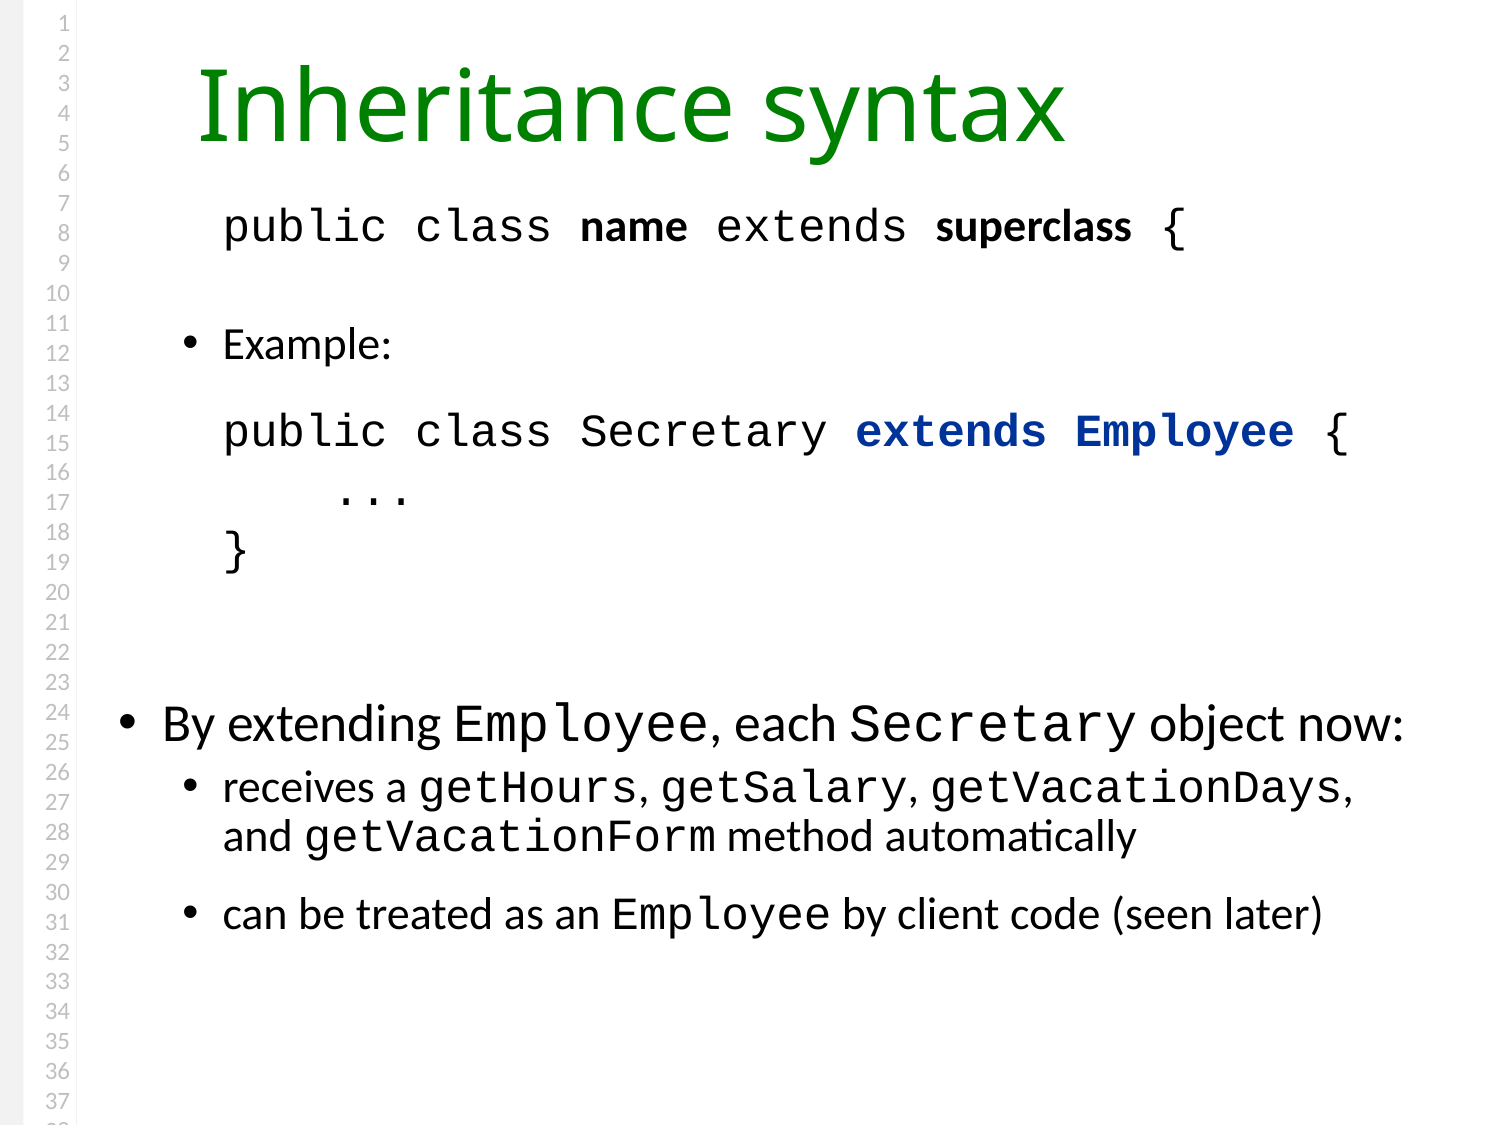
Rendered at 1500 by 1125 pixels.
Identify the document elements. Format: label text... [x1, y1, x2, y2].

list public class name extends superclass { Example: public class Secretary extends Employee { ... } By extending Employee, each Secretary object now: receives a getHours, getSalary, getVacationDays, and getVacationForm method automatically can be treated as an Employee by client code (seen later) [103, 193, 1434, 1014]
title Inheritance syntax [197, 34, 1434, 164]
